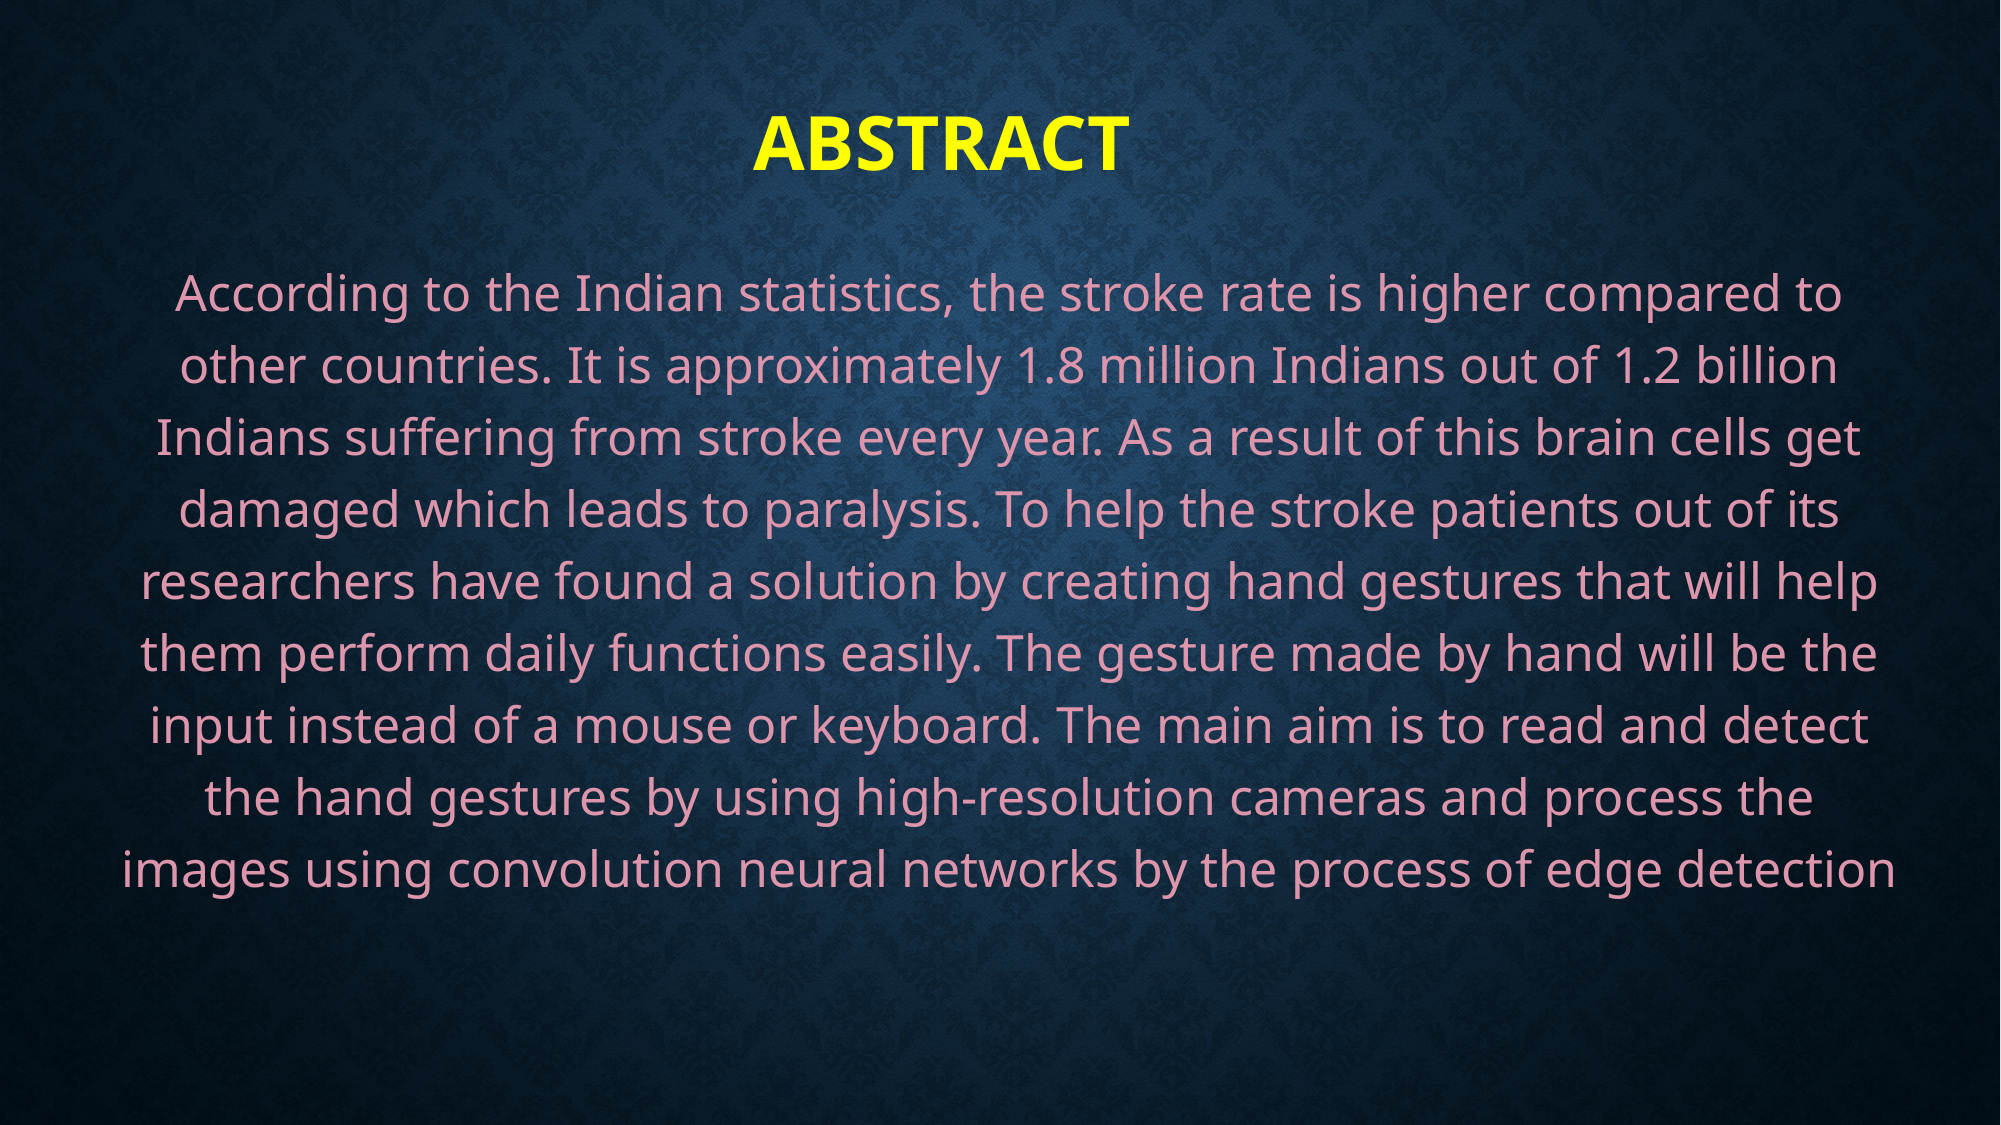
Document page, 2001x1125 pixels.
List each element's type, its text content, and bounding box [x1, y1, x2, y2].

title ABSTRACT [24, 68, 1860, 194]
subtitle According to the Indian statistics, the stroke rate is higher compared to other countries. It is approximately 1.8 million Indians out of 1.2 billion Indians suffering from stroke every year. As a result of this brain cells get damaged which leads to paralysis. To help the stroke patients out of its researchers have found a solution by creating hand gestures that will help them perform daily functions easily. The gesture made by hand will be the input instead of a mouse or keyboard. The main aim is to read and detect the hand gestures by using high-resolution cameras and process the images using convolution neural networks by the process of edge detection [100, 241, 1920, 1030]
